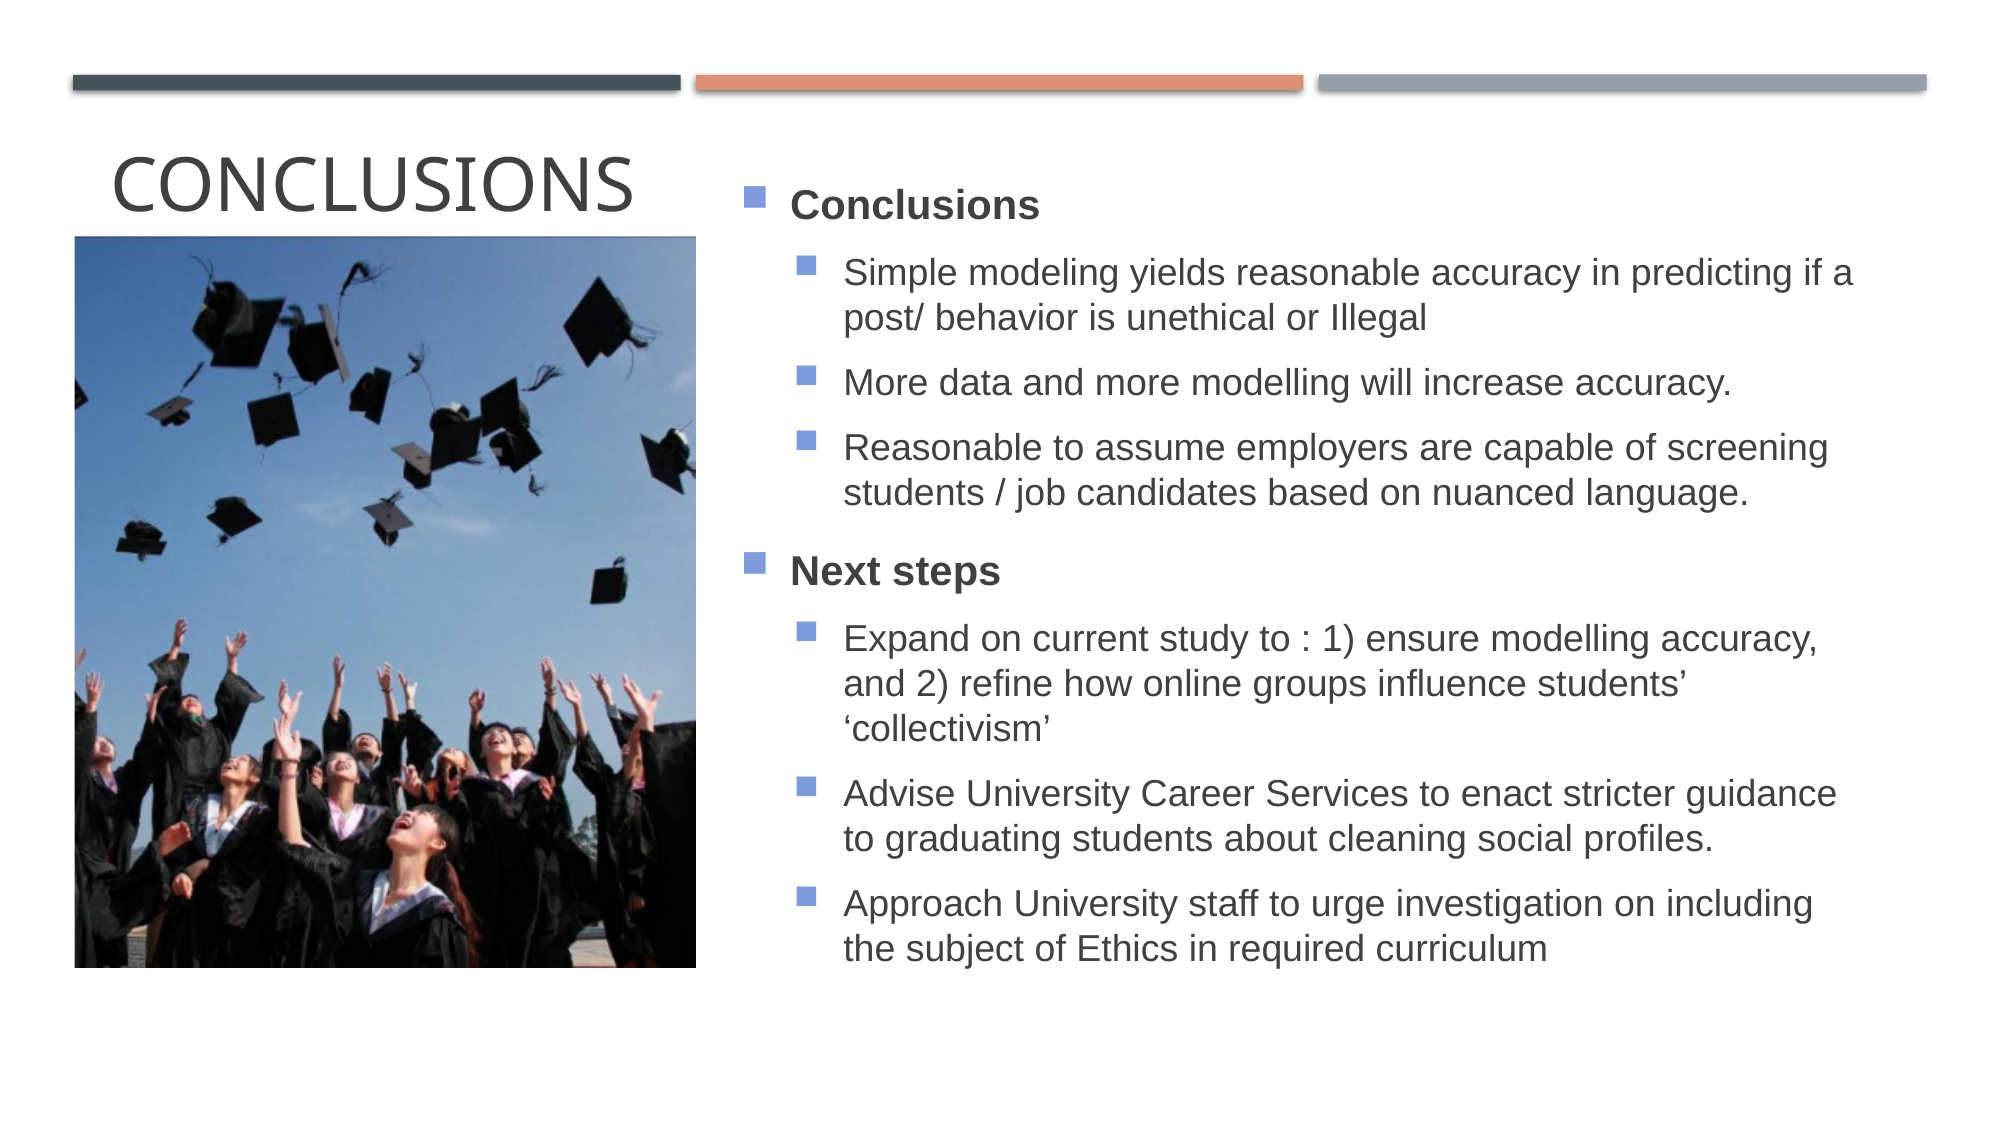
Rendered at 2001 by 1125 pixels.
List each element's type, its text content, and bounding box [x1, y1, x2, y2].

picture [73, 234, 697, 969]
title Conclusions [95, 115, 1905, 235]
list Conclusions Simple modeling yields reasonable accuracy in predicting if a post/ behavior is unethical or Illegal More data and more modelling will increase accuracy. Reasonable to assume employers are capable of screening students / job candidates based on nuanced language. Next steps Expand on current study to : 1) ensure modelling accuracy, and 2) refine how online groups influence students’ ‘collectivism’ Advise University Career Services to enact stricter guidance to graduating students about cleaning social profiles. Approach University staff to urge investigation on including the subject of Ethics in required curriculum [725, 259, 1880, 980]
